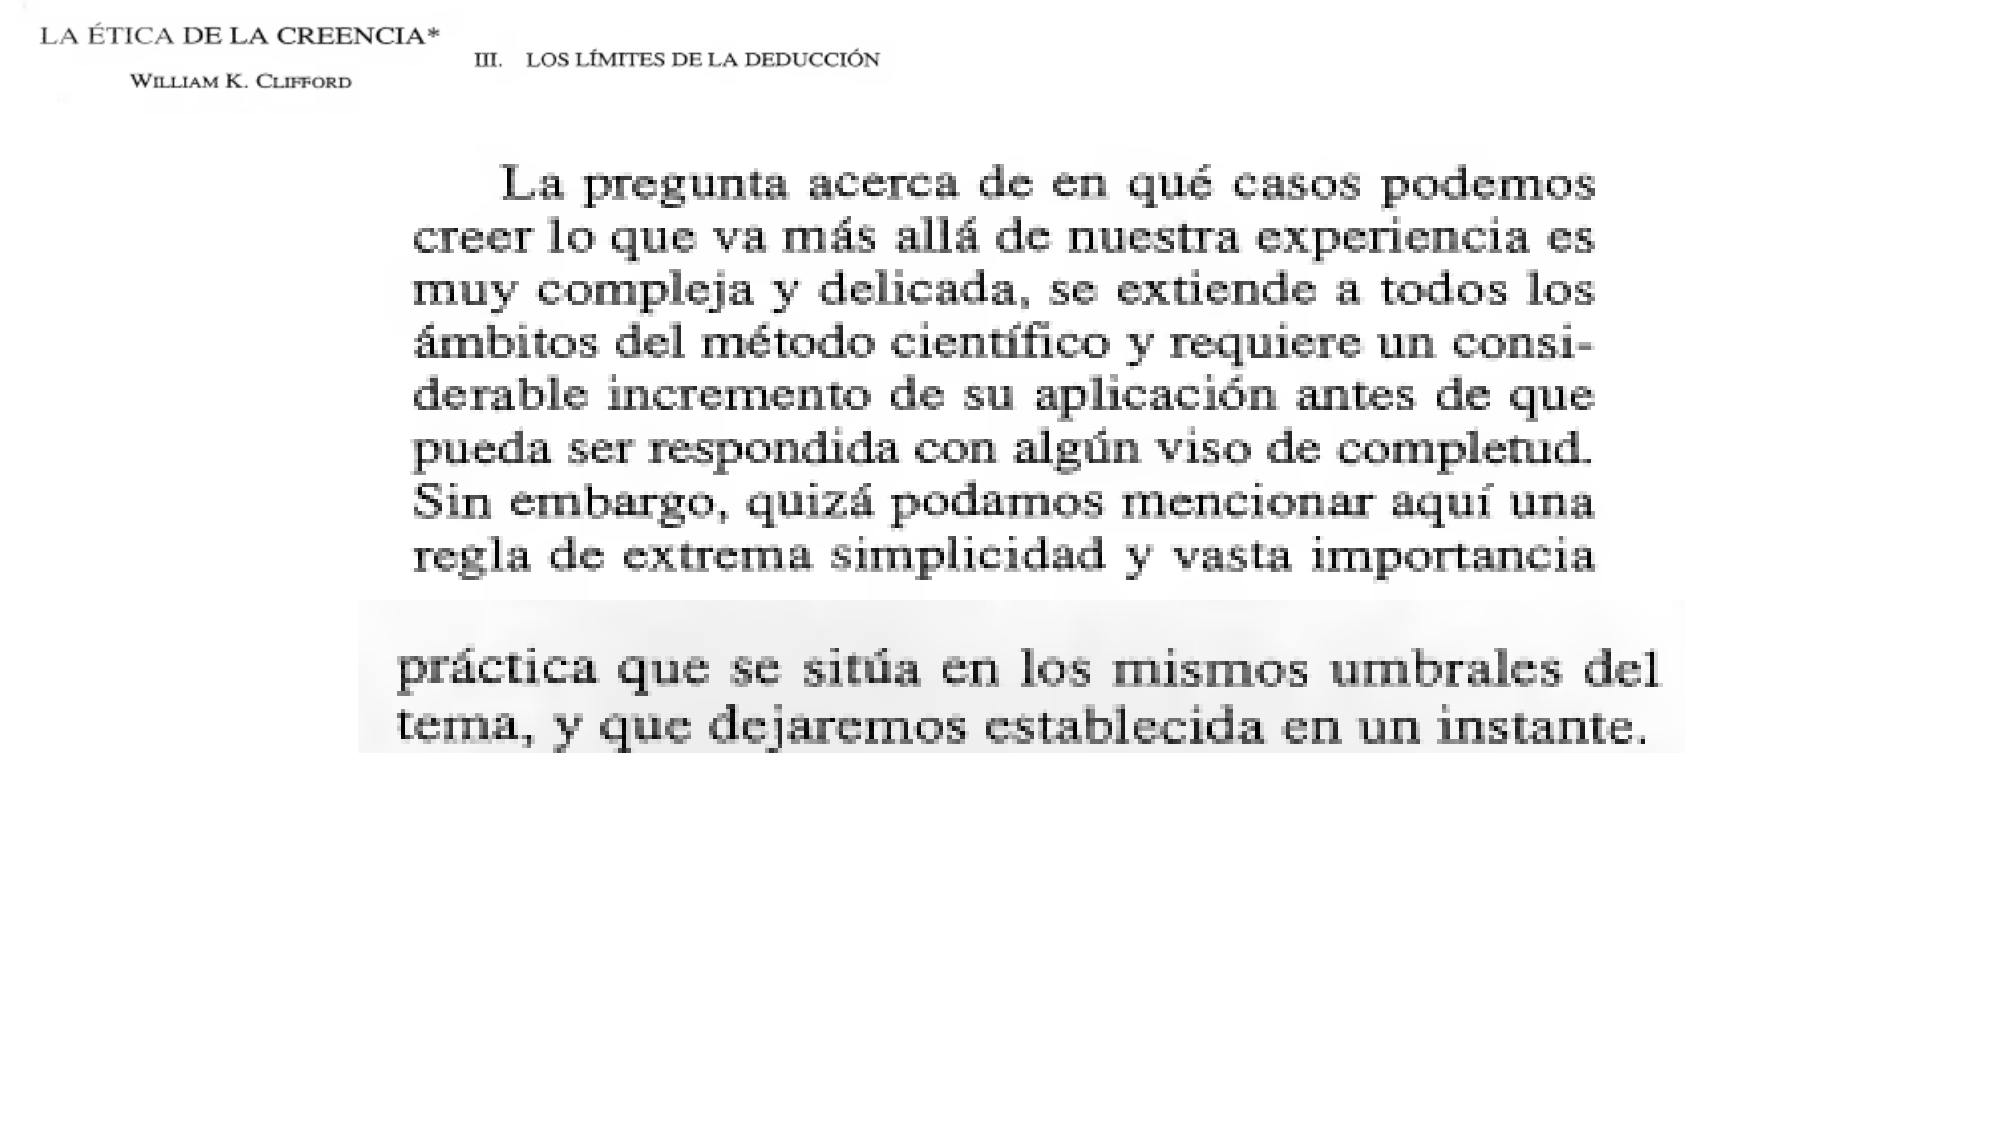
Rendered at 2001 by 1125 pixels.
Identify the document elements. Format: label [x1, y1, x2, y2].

picture [17, 0, 895, 115]
picture [358, 144, 1685, 753]
